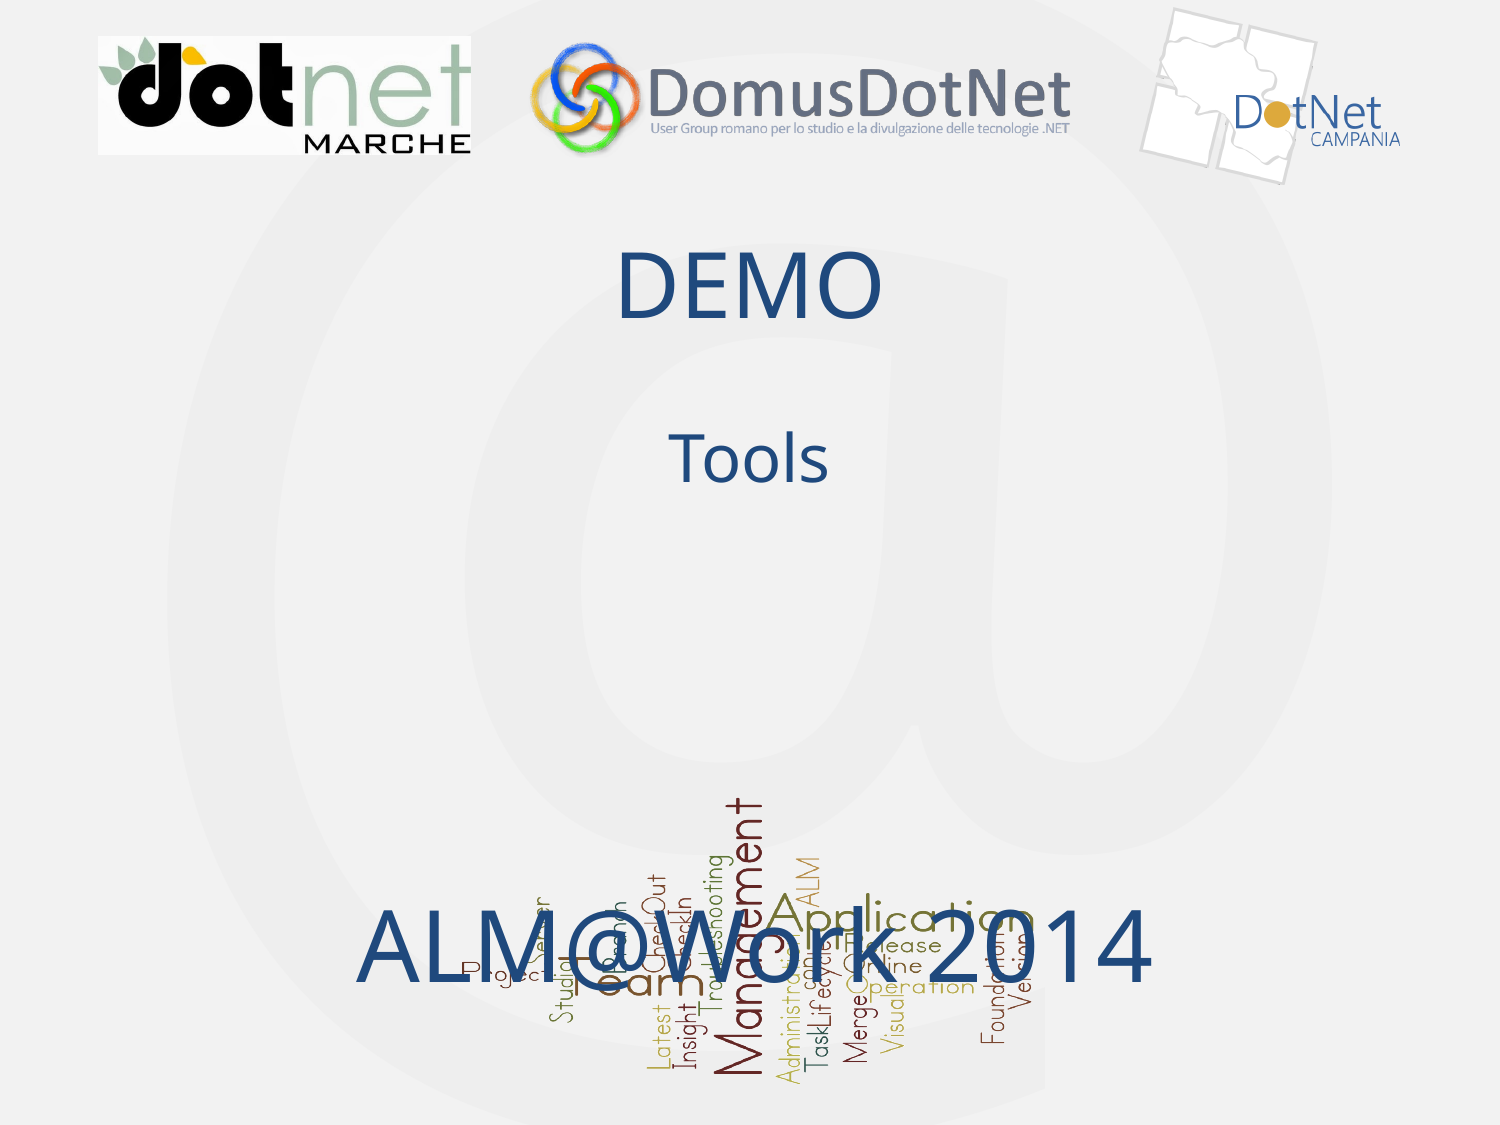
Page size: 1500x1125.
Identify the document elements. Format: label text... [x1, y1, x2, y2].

title DEMO [0, 219, 1500, 353]
picture [520, 32, 1089, 163]
picture [1139, 7, 1400, 185]
list Tools [0, 408, 1500, 776]
picture [98, 36, 471, 155]
picture [431, 787, 1064, 1098]
